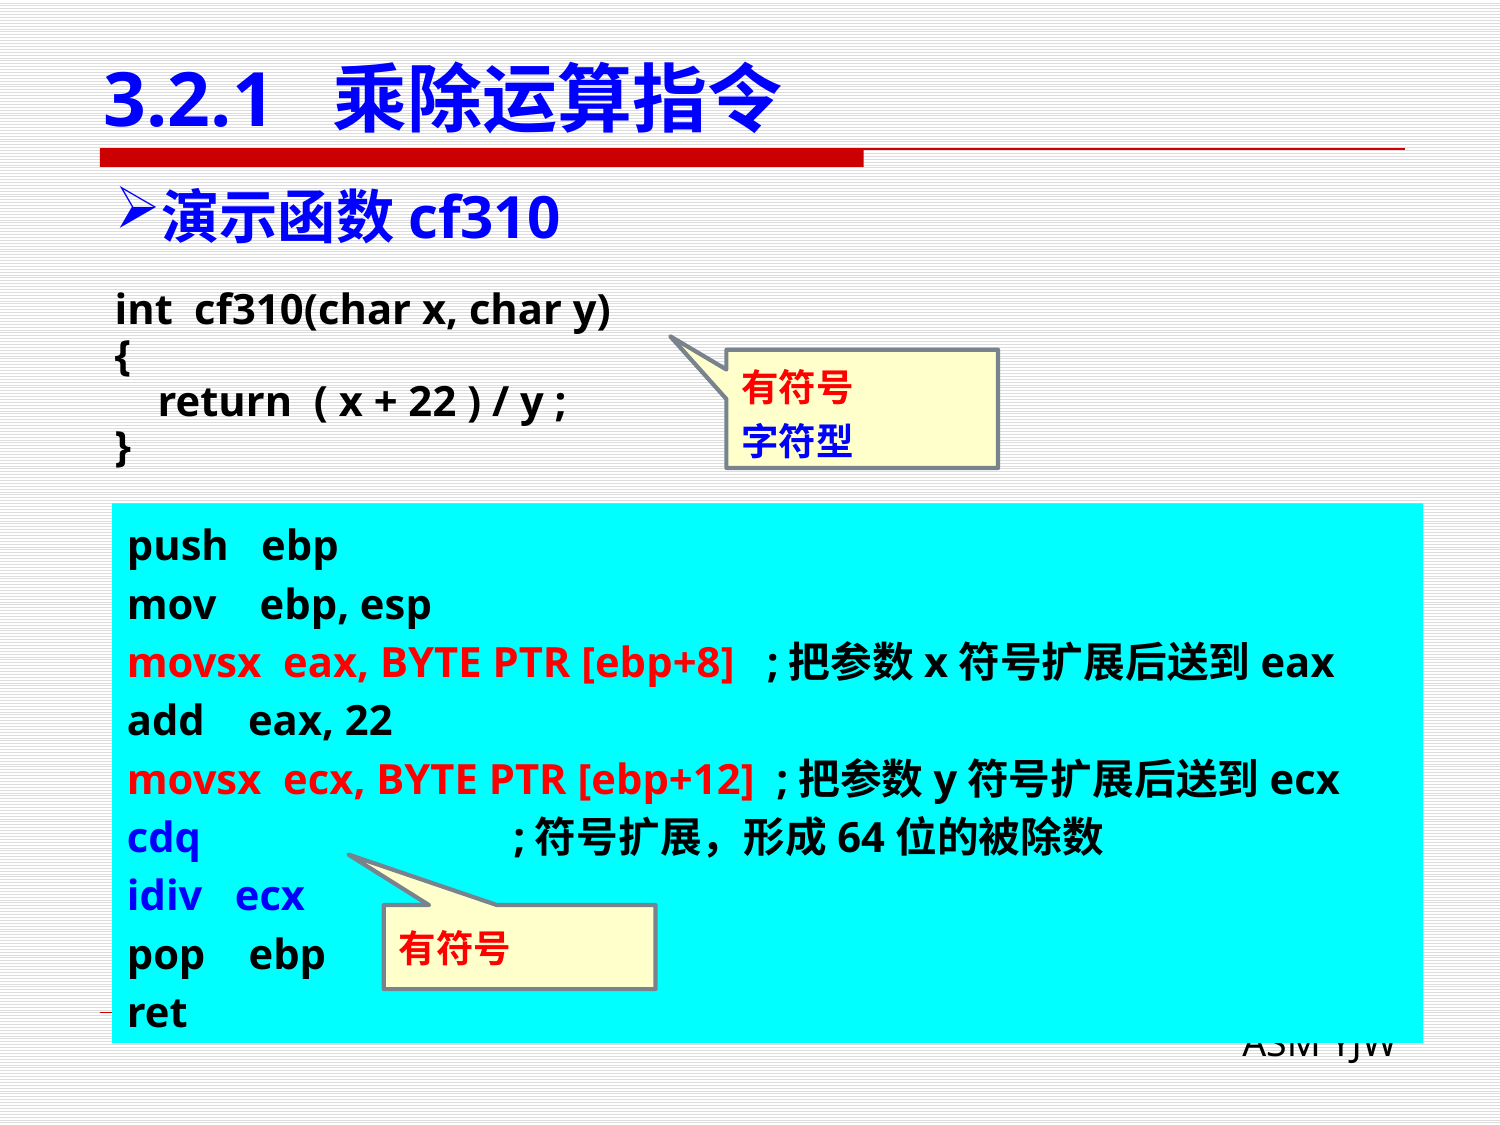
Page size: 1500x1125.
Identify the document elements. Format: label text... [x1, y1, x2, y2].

text_box 有符号 [346, 852, 658, 992]
title 3.2.1 乘除运算指令 [88, 42, 1448, 149]
text_box 有符号 字符型 [668, 334, 1001, 471]
text_box push ebp mov ebp, esp movsx eax, BYTE PTR [ebp+8] ;把参数x符号扩展后送到eax add eax, 22 movsx ecx, BYTE PTR [ebp+12] ;把参数y符号扩展后送到ecx cdq ;符号扩展，形成64位的被除数 idiv ecx pop ebp ret [112, 503, 1424, 1044]
text_box 演示函数cf310 [100, 172, 1400, 258]
text_box int cf310(char x, char y) { return ( x + 22 ) / y ; } [99, 279, 1459, 478]
